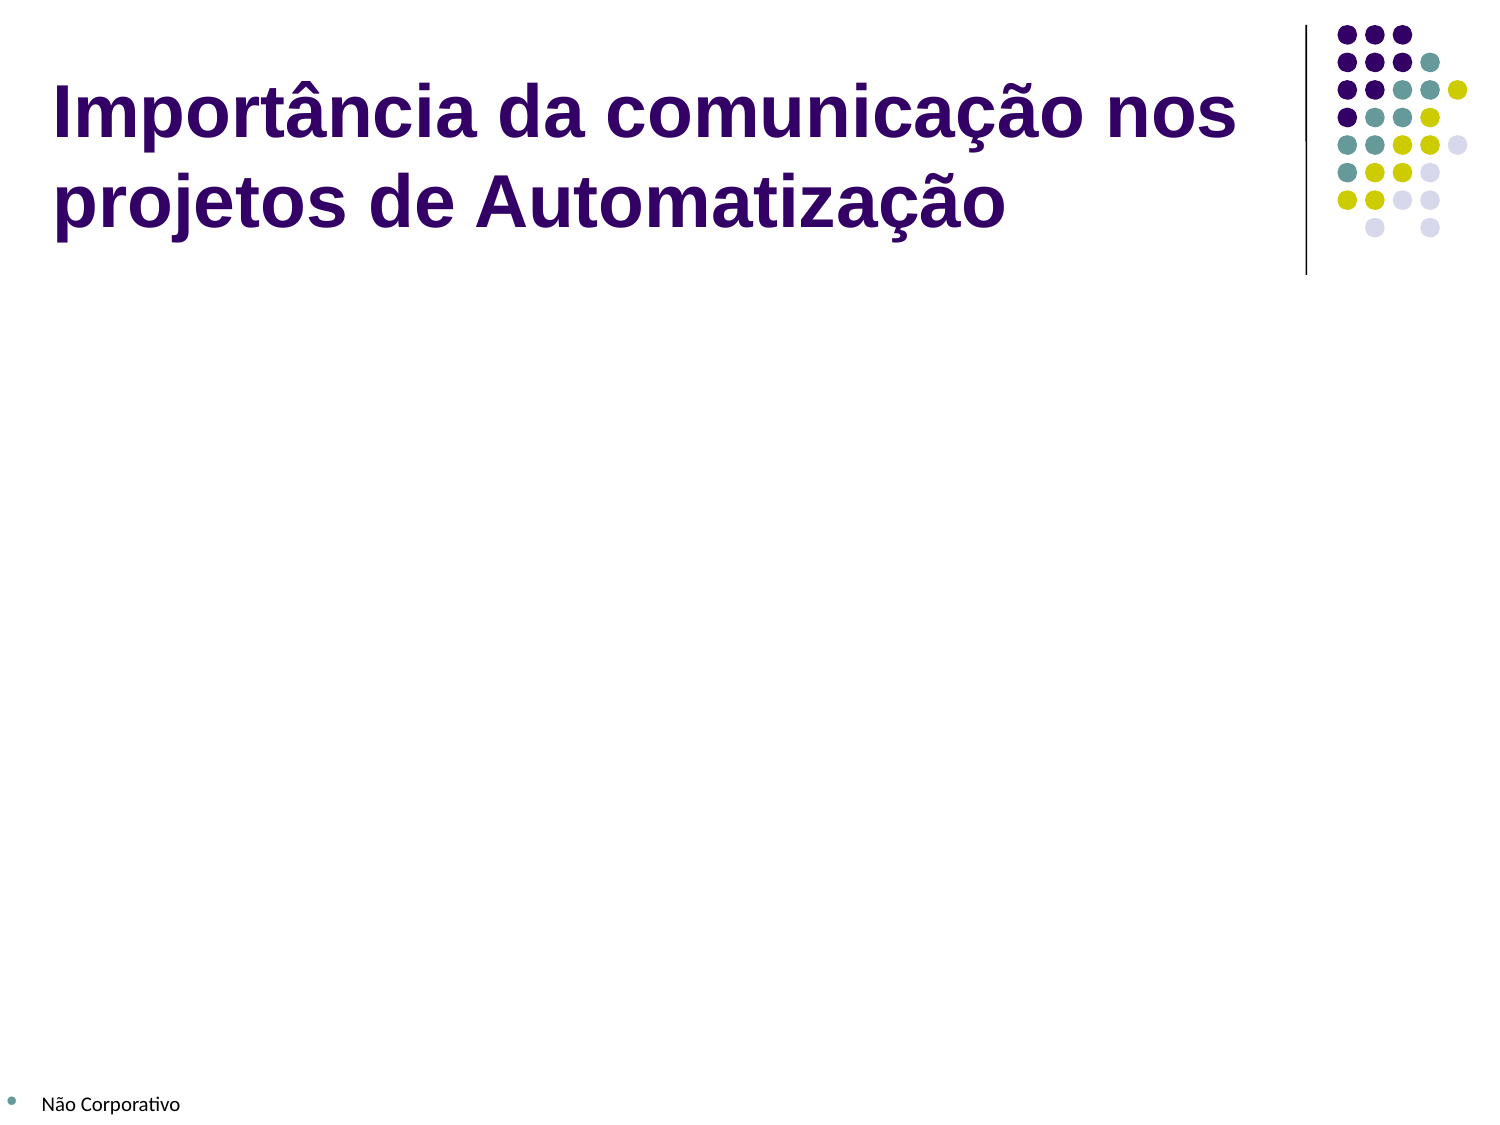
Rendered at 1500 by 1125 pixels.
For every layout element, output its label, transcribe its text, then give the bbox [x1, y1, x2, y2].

title Importância da comunicação nos projetos de Automatização [37, 37, 1300, 250]
